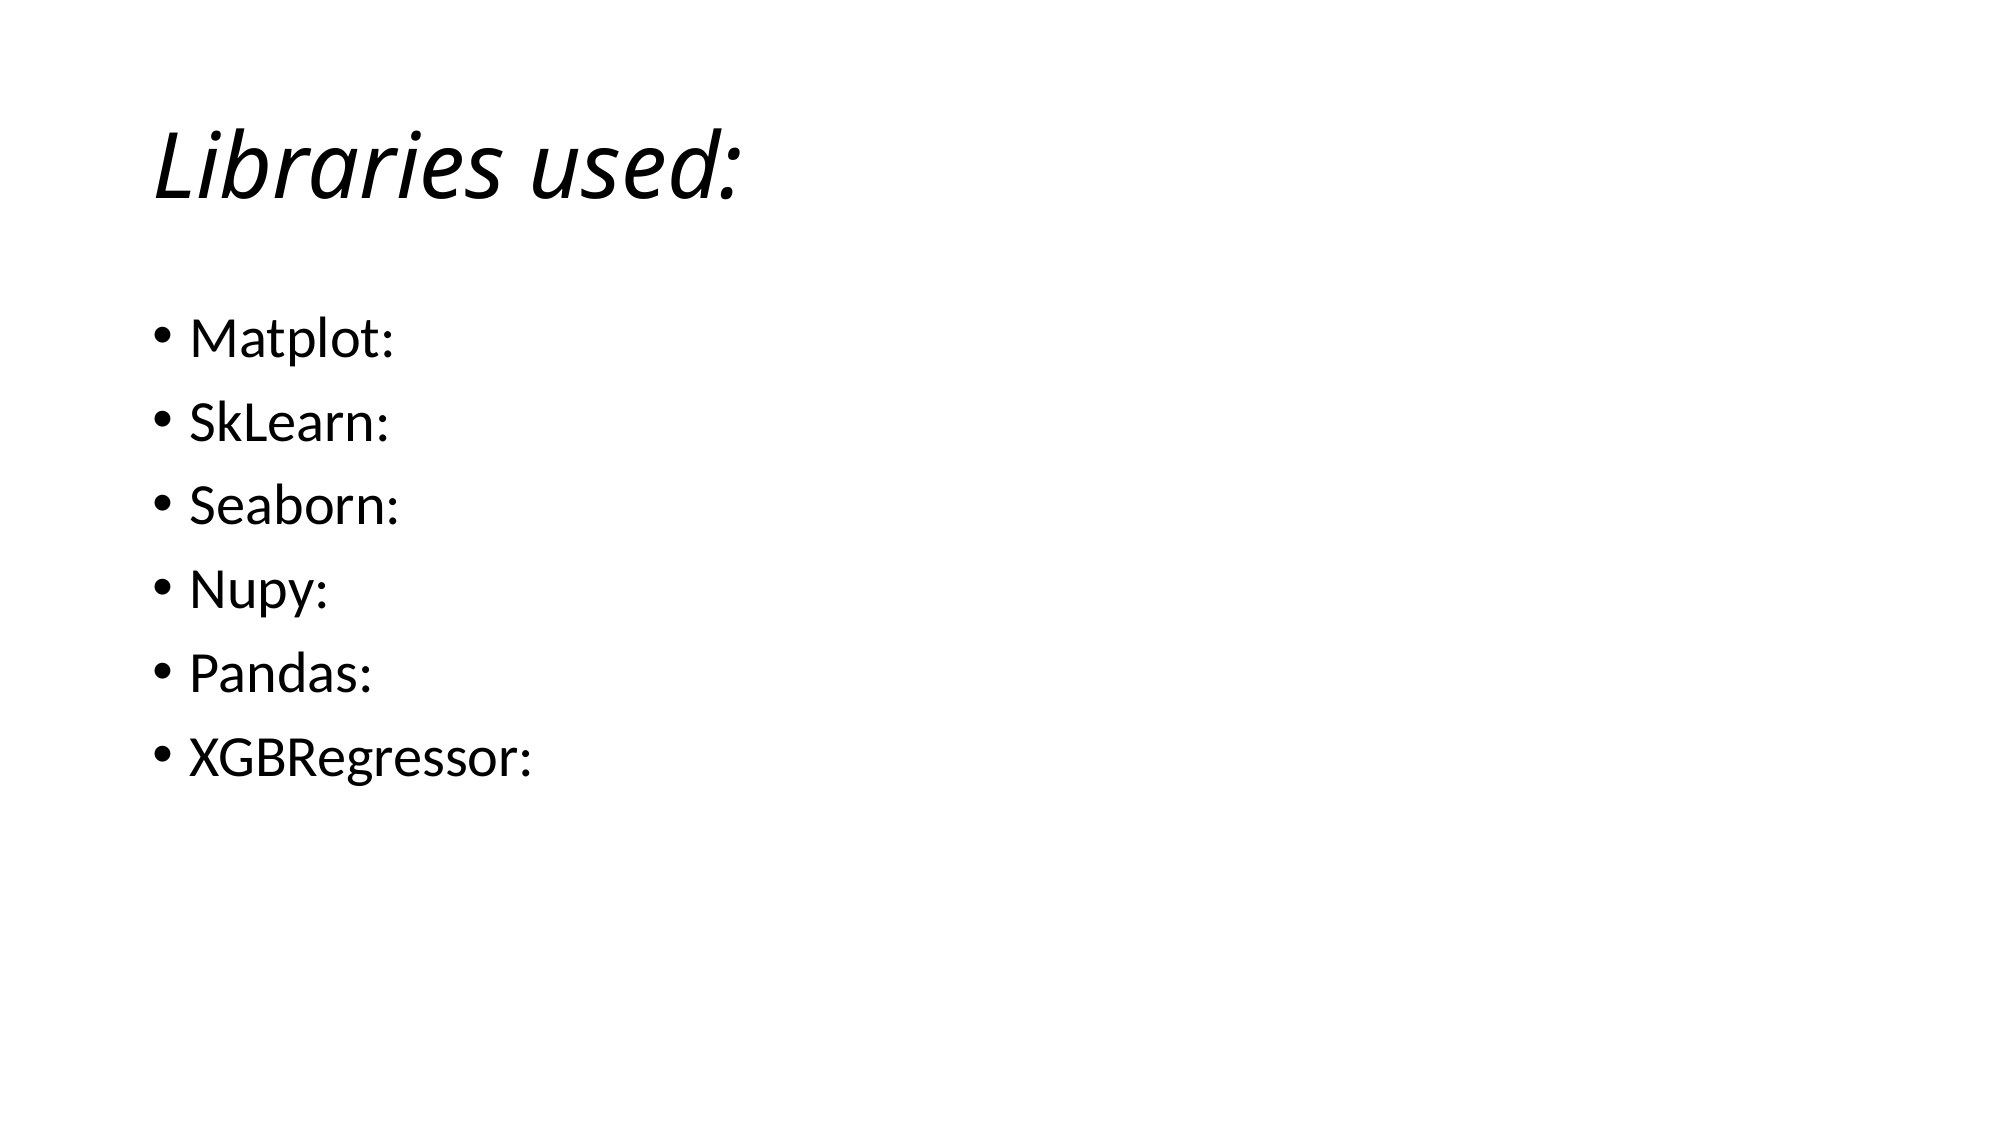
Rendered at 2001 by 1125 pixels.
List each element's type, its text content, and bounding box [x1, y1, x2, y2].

list Matplot: SkLearn: Seaborn: Nupy: Pandas: XGBRegressor: [137, 299, 1863, 1014]
title Libraries used: [137, 59, 1863, 278]
